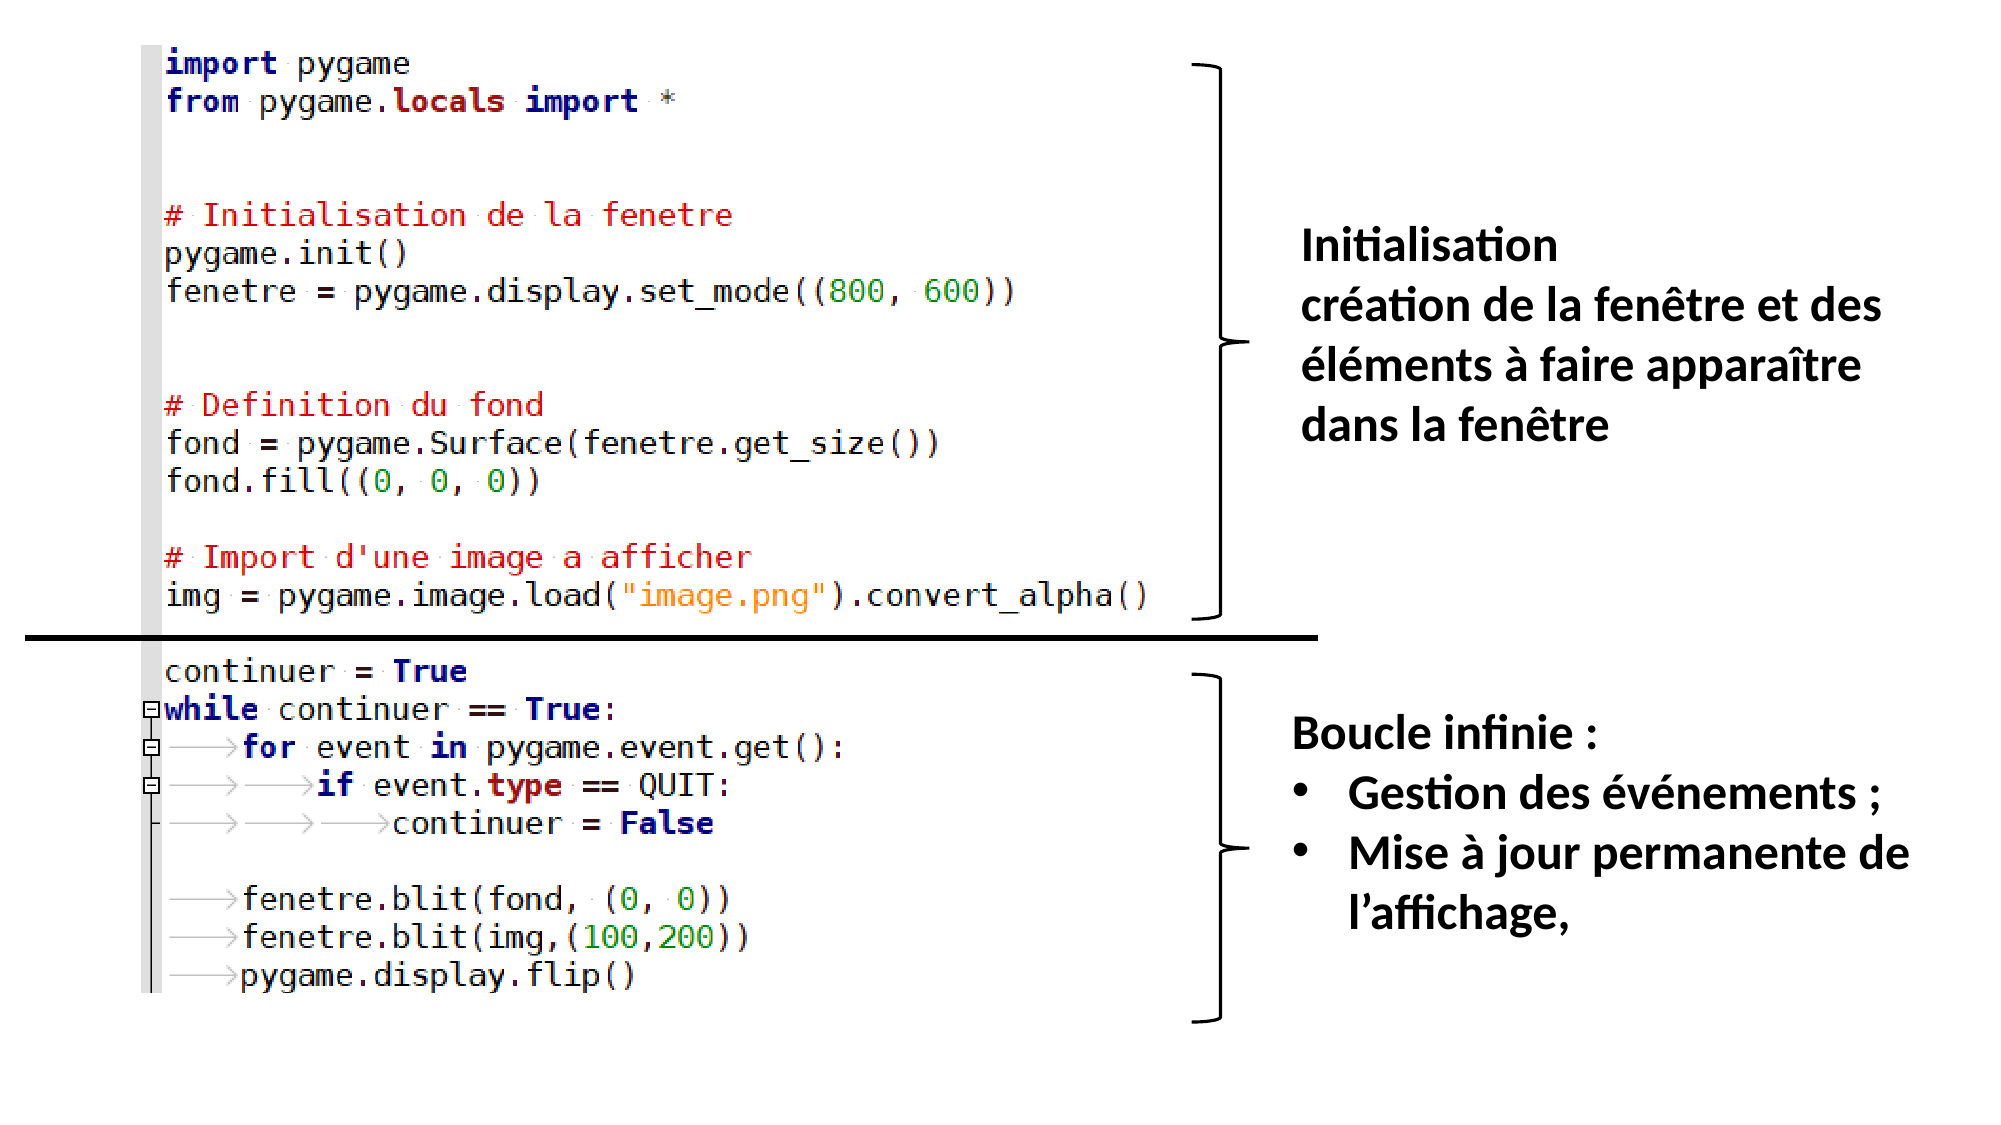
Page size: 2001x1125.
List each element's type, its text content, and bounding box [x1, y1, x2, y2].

text_box Boucle infinie : Gestion des événements ; Mise à jour permanente de l’affichage, [1276, 691, 1953, 969]
text_box [1191, 64, 1250, 620]
picture [141, 638, 1181, 1023]
picture [141, 45, 1181, 637]
text_box Initialisation création de la fenêtre et des éléments à faire apparaître dans la fenêtre [1285, 203, 1928, 507]
text_box [1191, 673, 1250, 1023]
